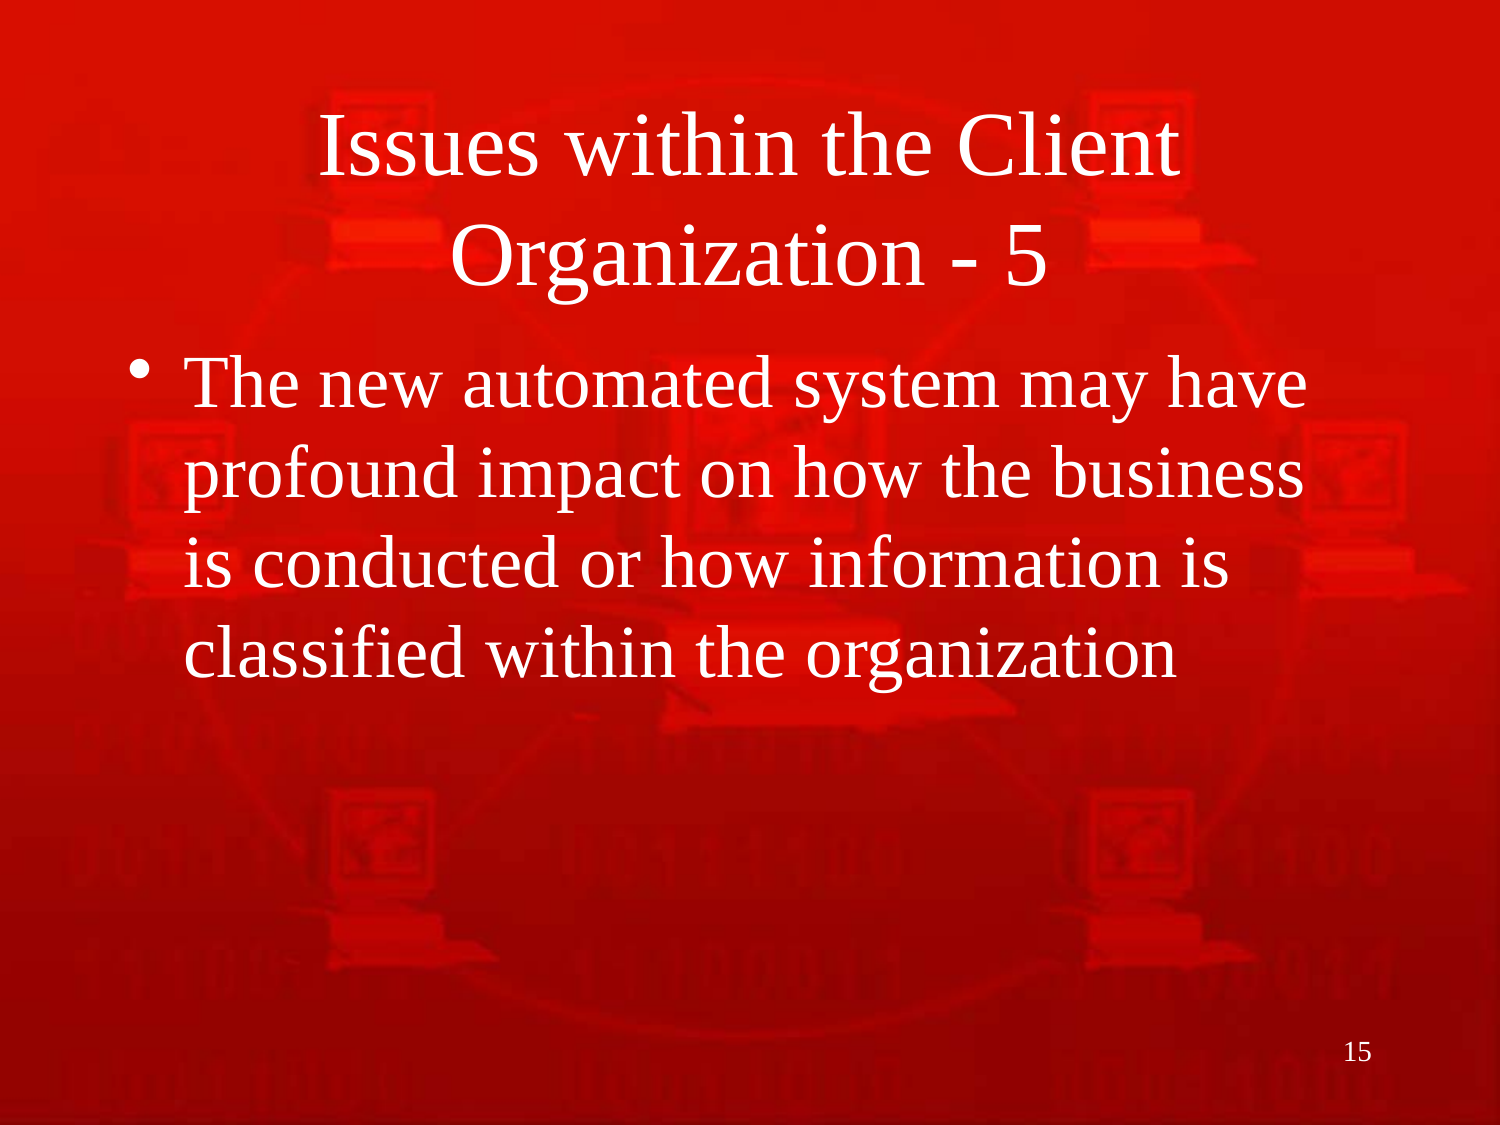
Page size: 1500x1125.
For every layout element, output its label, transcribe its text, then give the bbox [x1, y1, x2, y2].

slide_number 15 [1074, 1025, 1388, 1100]
picture [0, 0, 1500, 1125]
title Issues within the Client Organization - 5 [112, 99, 1388, 288]
list The new automated system may have profound impact on how the business is conducted or how information is classified within the organization [112, 324, 1388, 1000]
